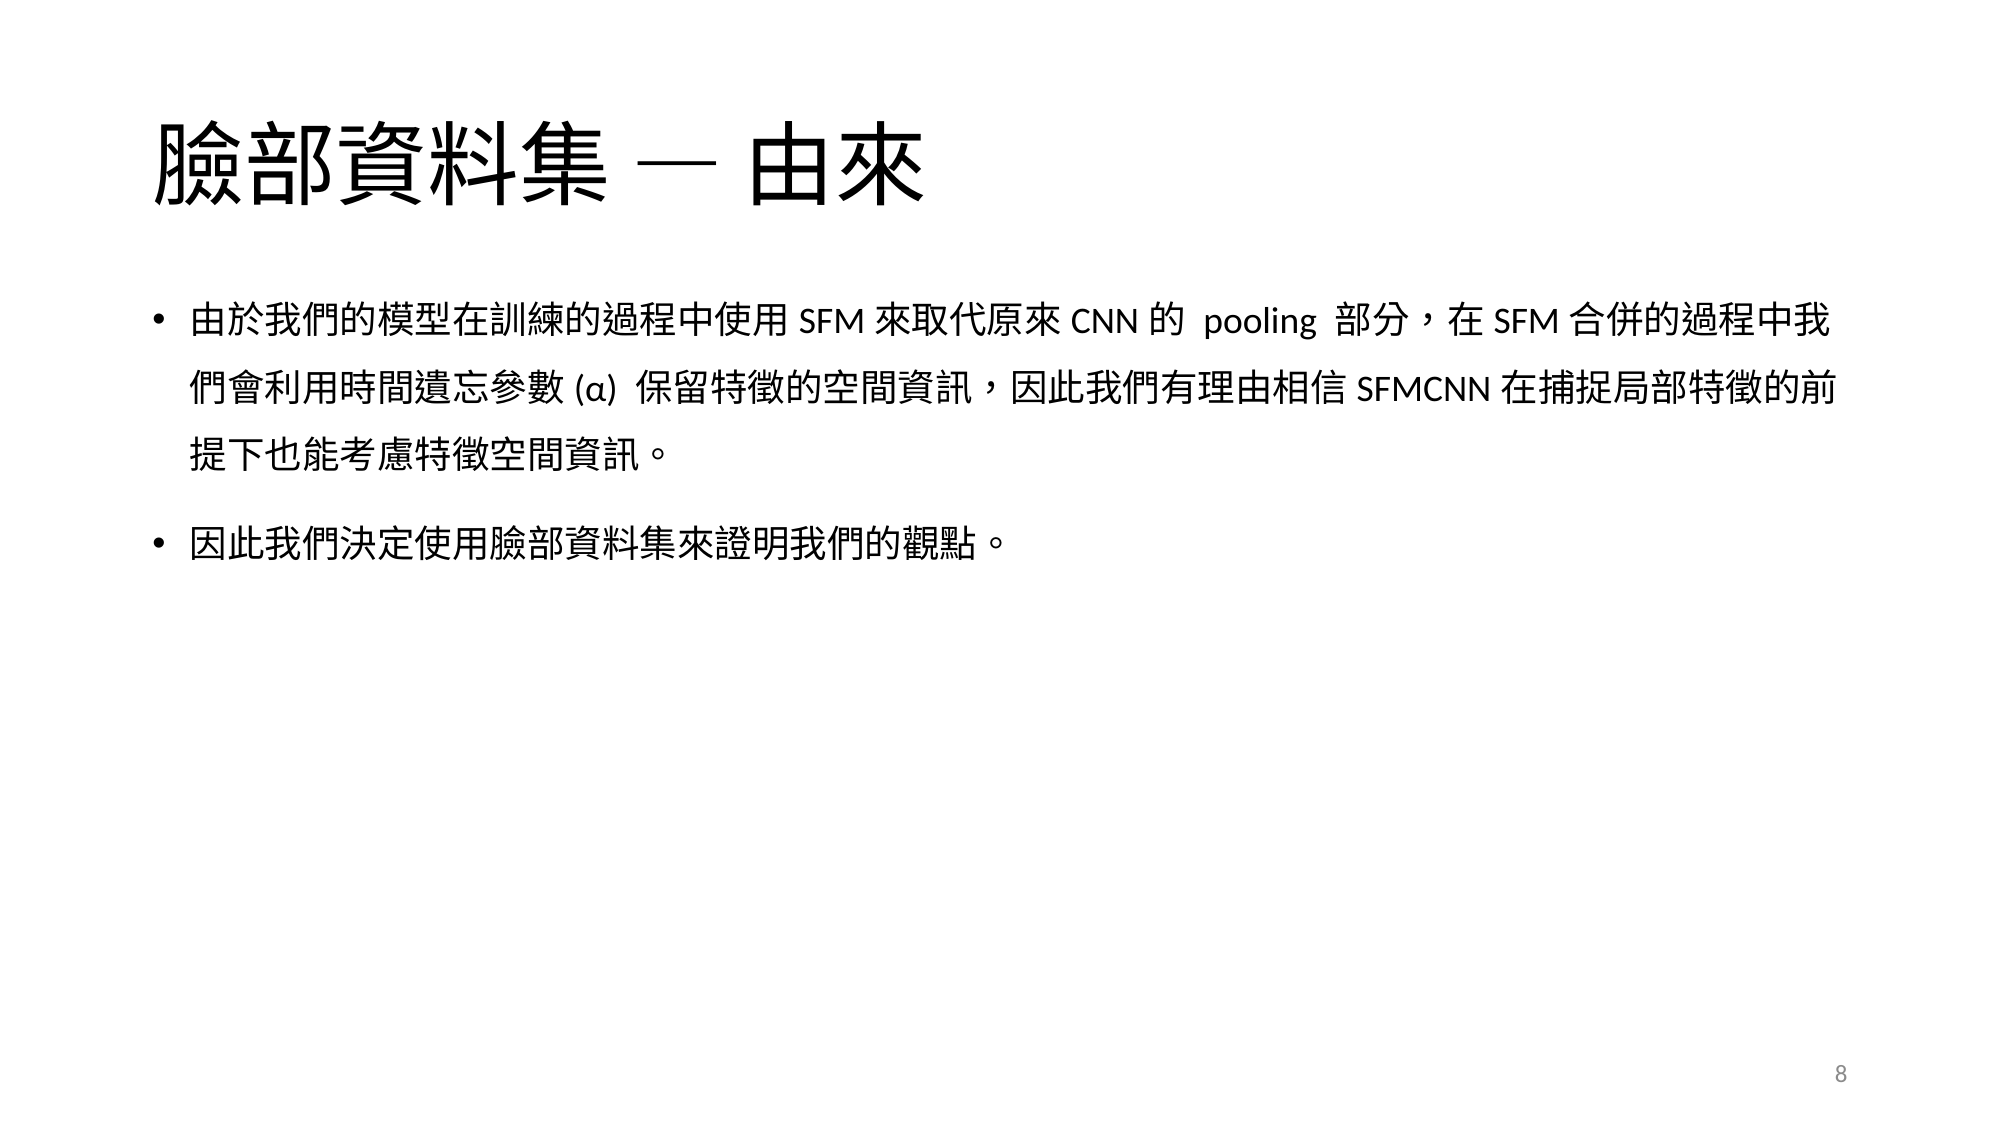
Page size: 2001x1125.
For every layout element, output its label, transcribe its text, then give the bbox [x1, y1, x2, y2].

slide_number 8 [1412, 1042, 1863, 1103]
list 由於我們的模型在訓練的過程中使用SFM來取代原來CNN的 pooling 部分，在SFM合併的過程中我們會利用時間遺忘參數(α) 保留特徵的空間資訊，因此我們有理由相信SFMCNN在捕捉局部特徵的前提下也能考慮特徵空間資訊。 因此我們決定使用臉部資料集來證明我們的觀點。 [137, 266, 1863, 1073]
title 臉部資料集 — 由來 [137, 59, 1863, 266]
